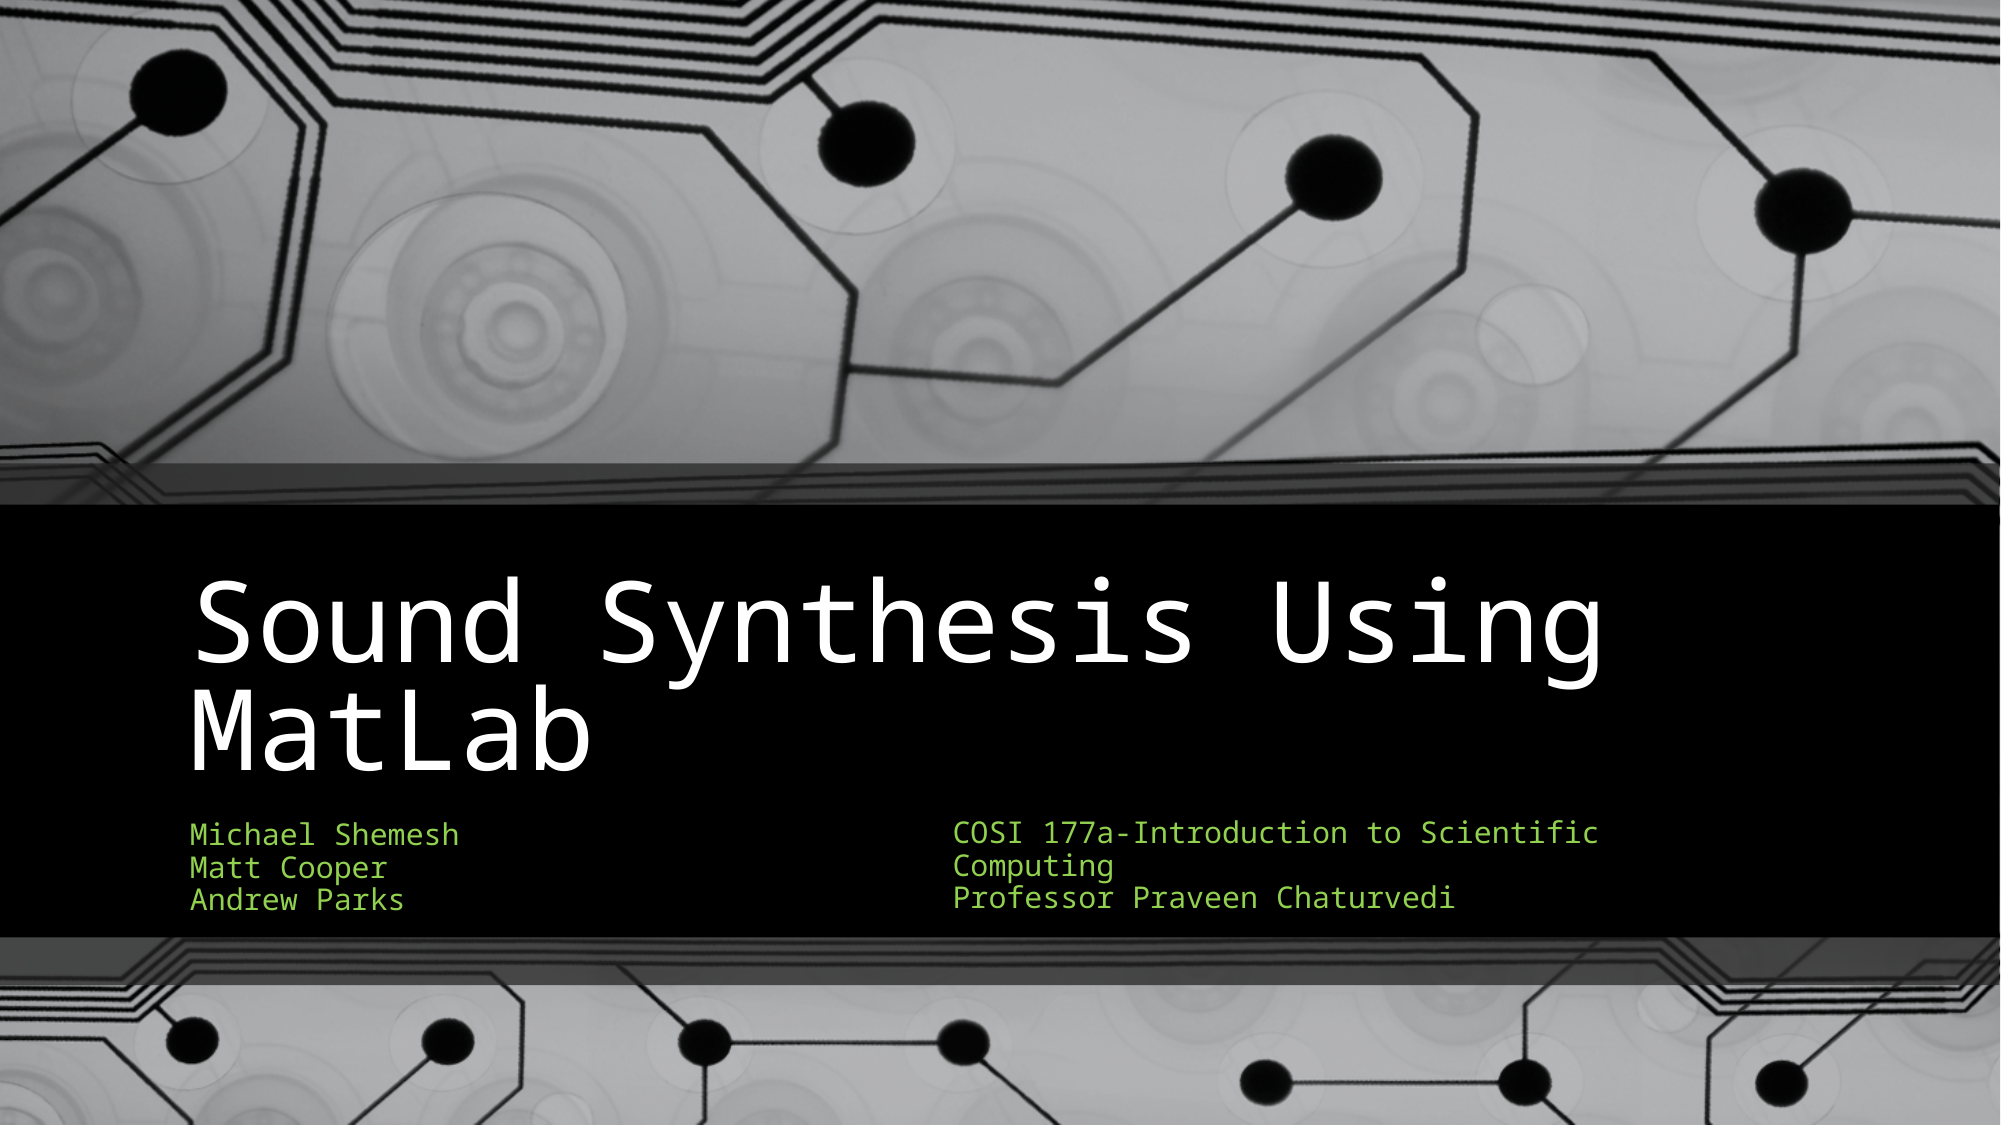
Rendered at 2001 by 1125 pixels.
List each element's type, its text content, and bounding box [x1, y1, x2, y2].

picture [0, 0, 2001, 1125]
subtitle Michael Shemesh Matt Cooper Andrew Parks [174, 812, 975, 925]
text_box COSI 177a-Introduction to Scientific Computing Professor Praveen Chaturvedi [937, 810, 1738, 923]
title Sound Synthesis Using MatLab [174, 519, 1825, 800]
